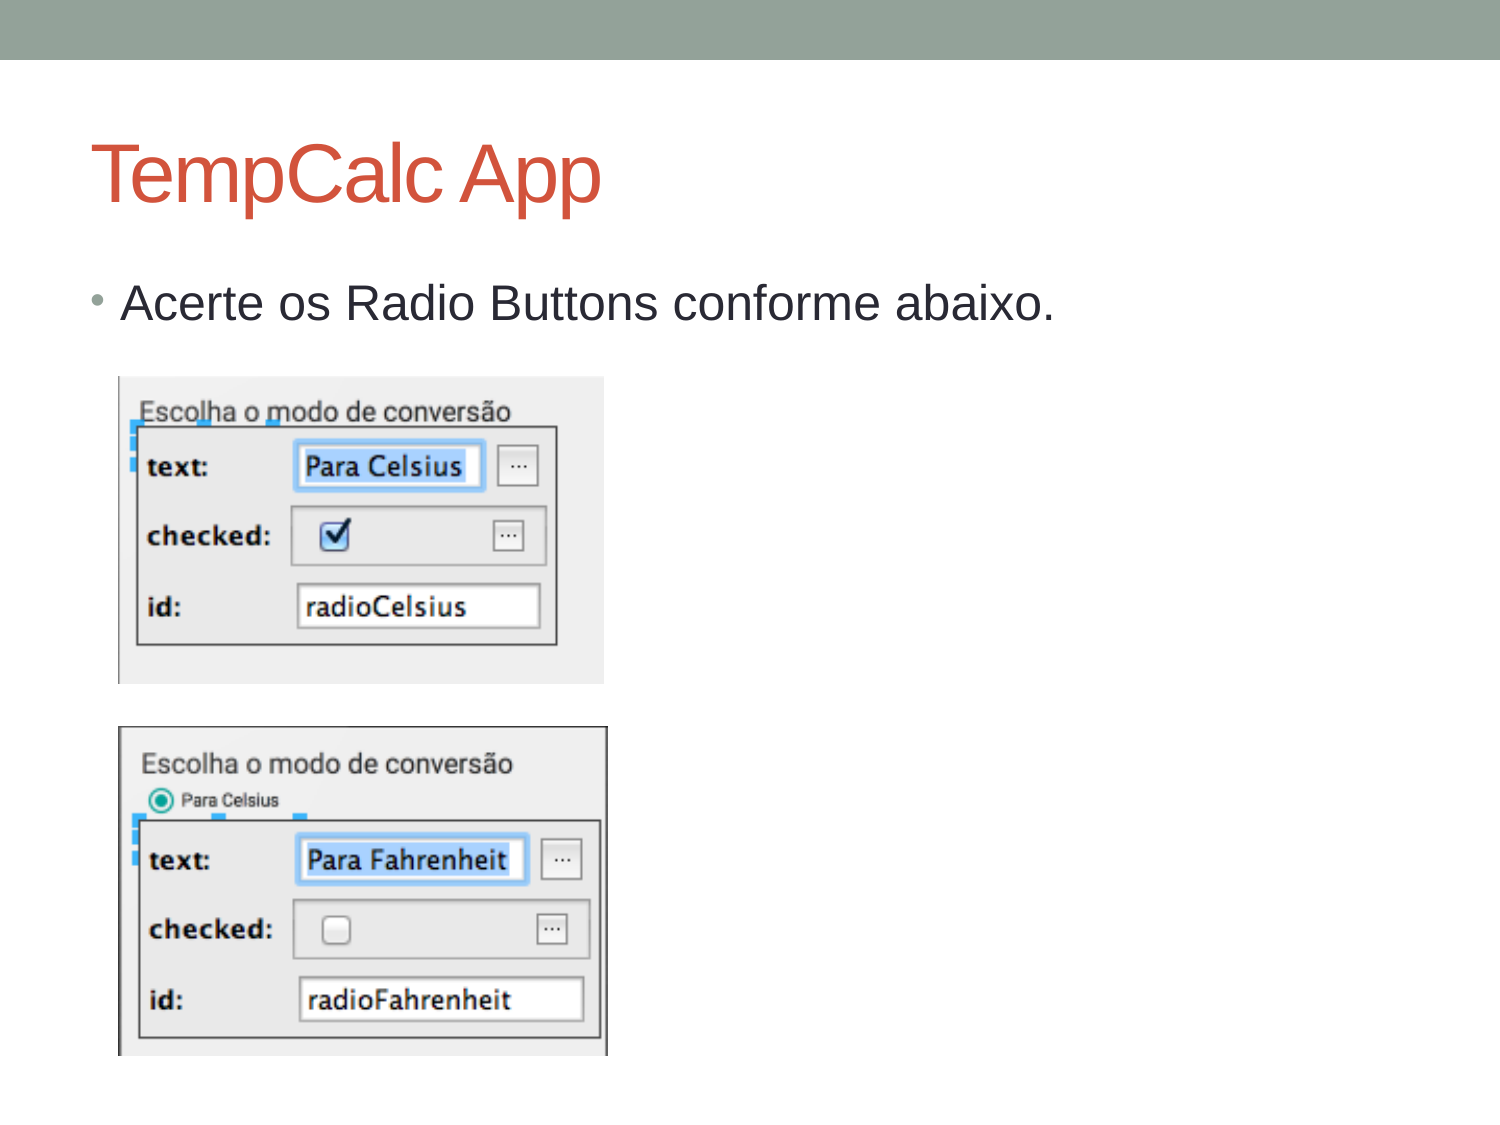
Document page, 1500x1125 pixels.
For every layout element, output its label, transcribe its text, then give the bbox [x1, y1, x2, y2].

list Acerte os Radio Buttons conforme abaixo. [75, 262, 1254, 353]
picture [117, 726, 608, 1056]
picture [117, 376, 604, 684]
title TempCalc App [75, 87, 1425, 250]
